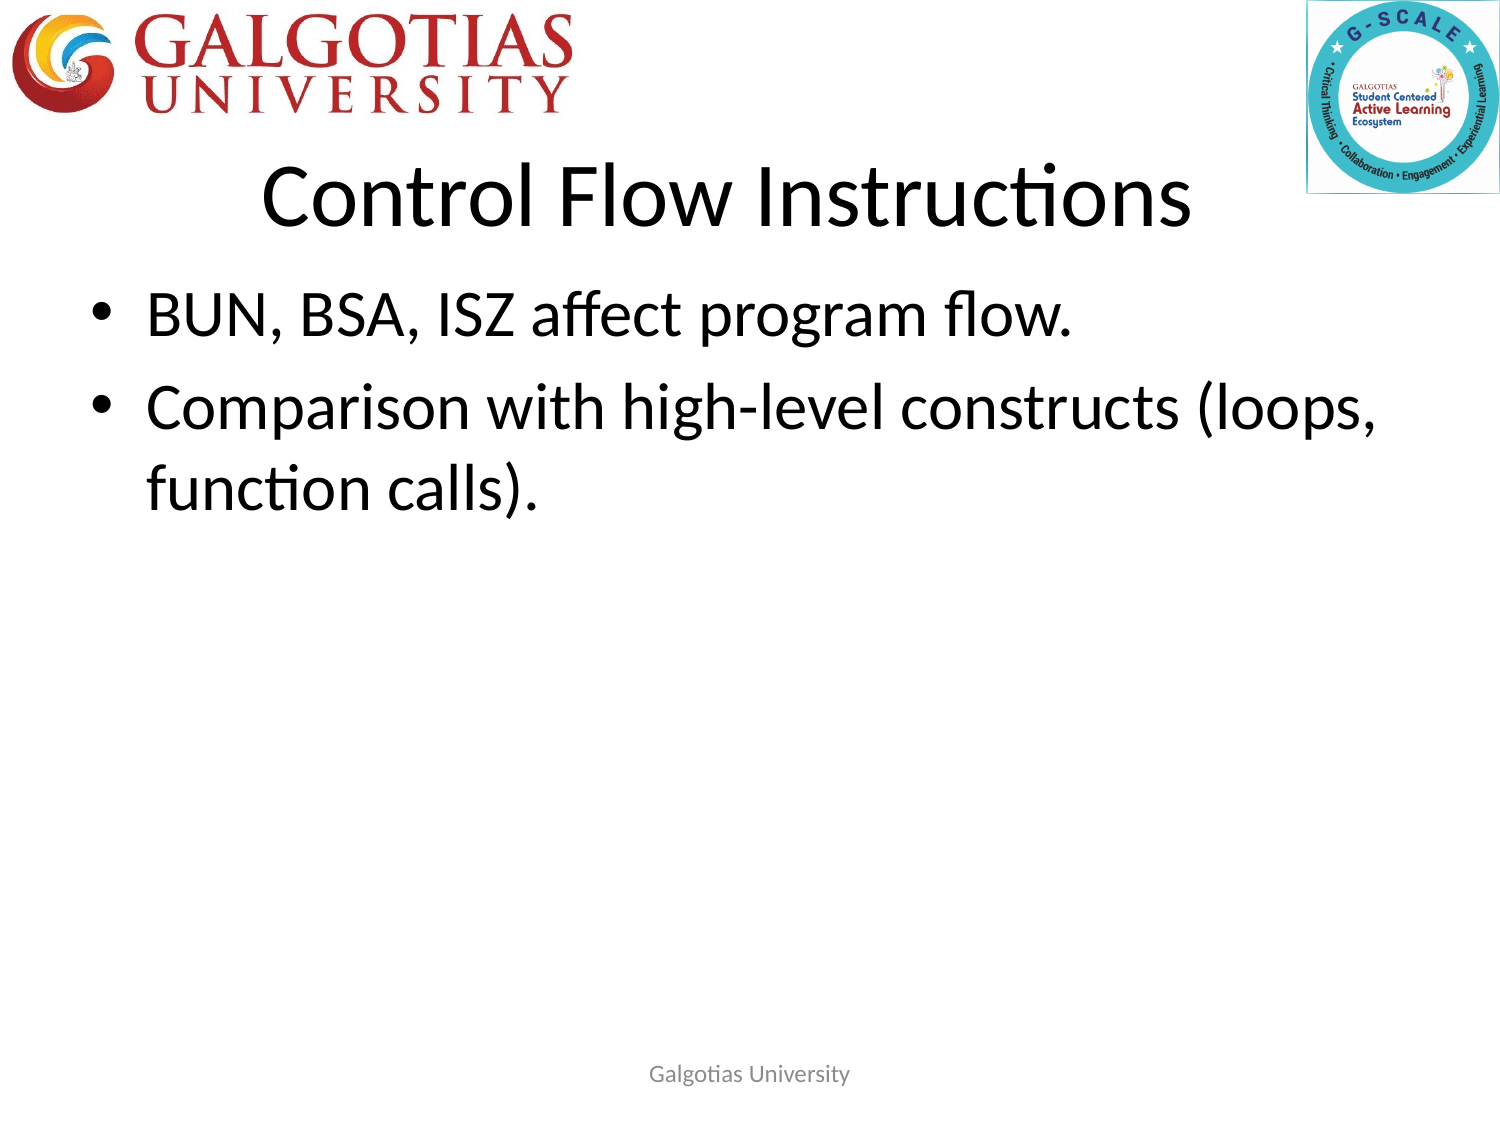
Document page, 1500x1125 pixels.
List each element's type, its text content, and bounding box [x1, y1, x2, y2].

title Control Flow Instructions [53, 96, 1404, 284]
list BUN, BSA, ISZ affect program flow. Comparison with high-level constructs (loops, function calls). [75, 262, 1425, 1005]
picture [0, 6, 584, 122]
picture [1306, 0, 1500, 194]
footer Galgotias University [512, 1042, 988, 1103]
